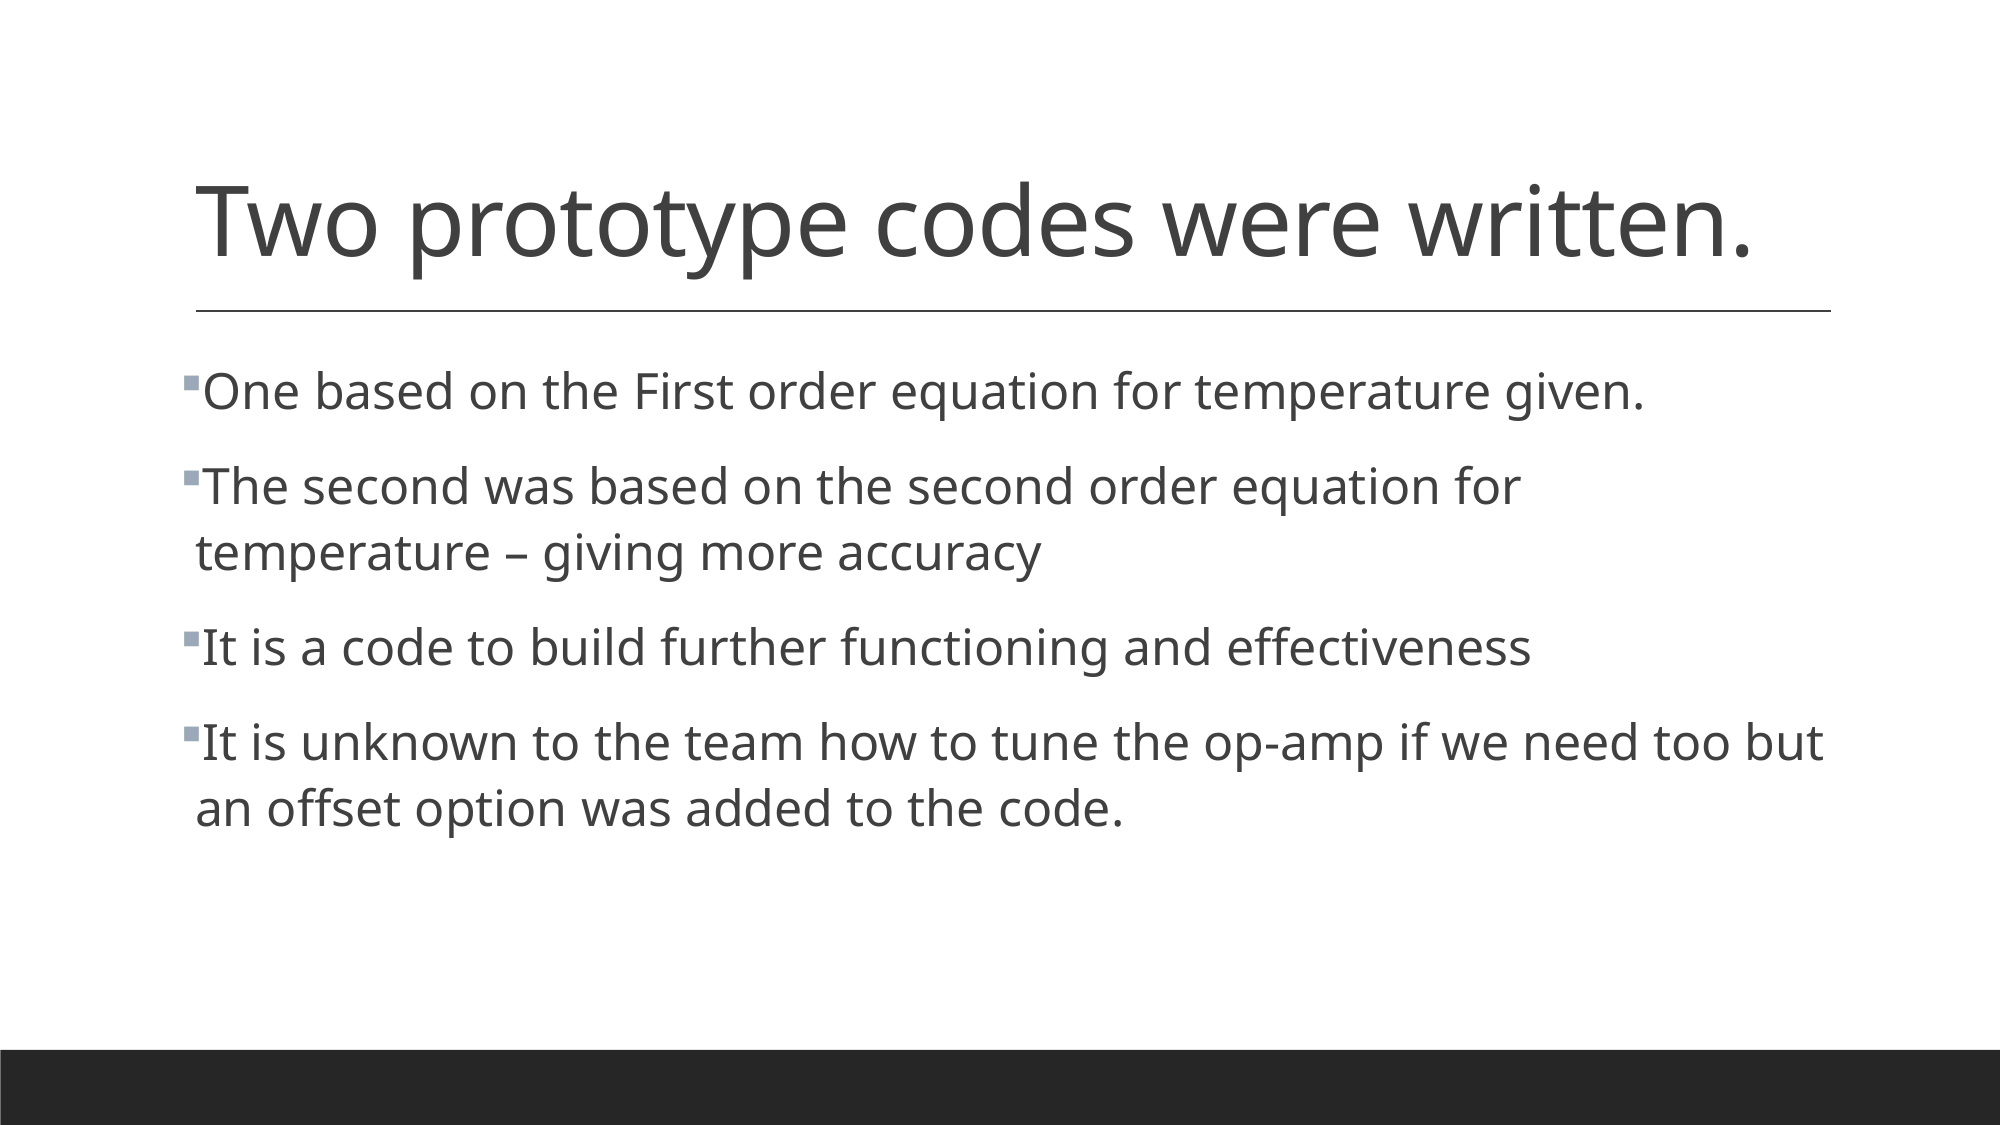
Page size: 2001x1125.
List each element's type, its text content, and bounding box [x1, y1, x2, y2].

title Two prototype codes were written. [180, 47, 1830, 285]
list One based on the First order equation for temperature given. The second was based on the second order equation for temperature – giving more accuracy It is a code to build further functioning and effectiveness It is unknown to the team how to tune the op-amp if we need too but an offset option was added to the code. [180, 345, 1830, 963]
